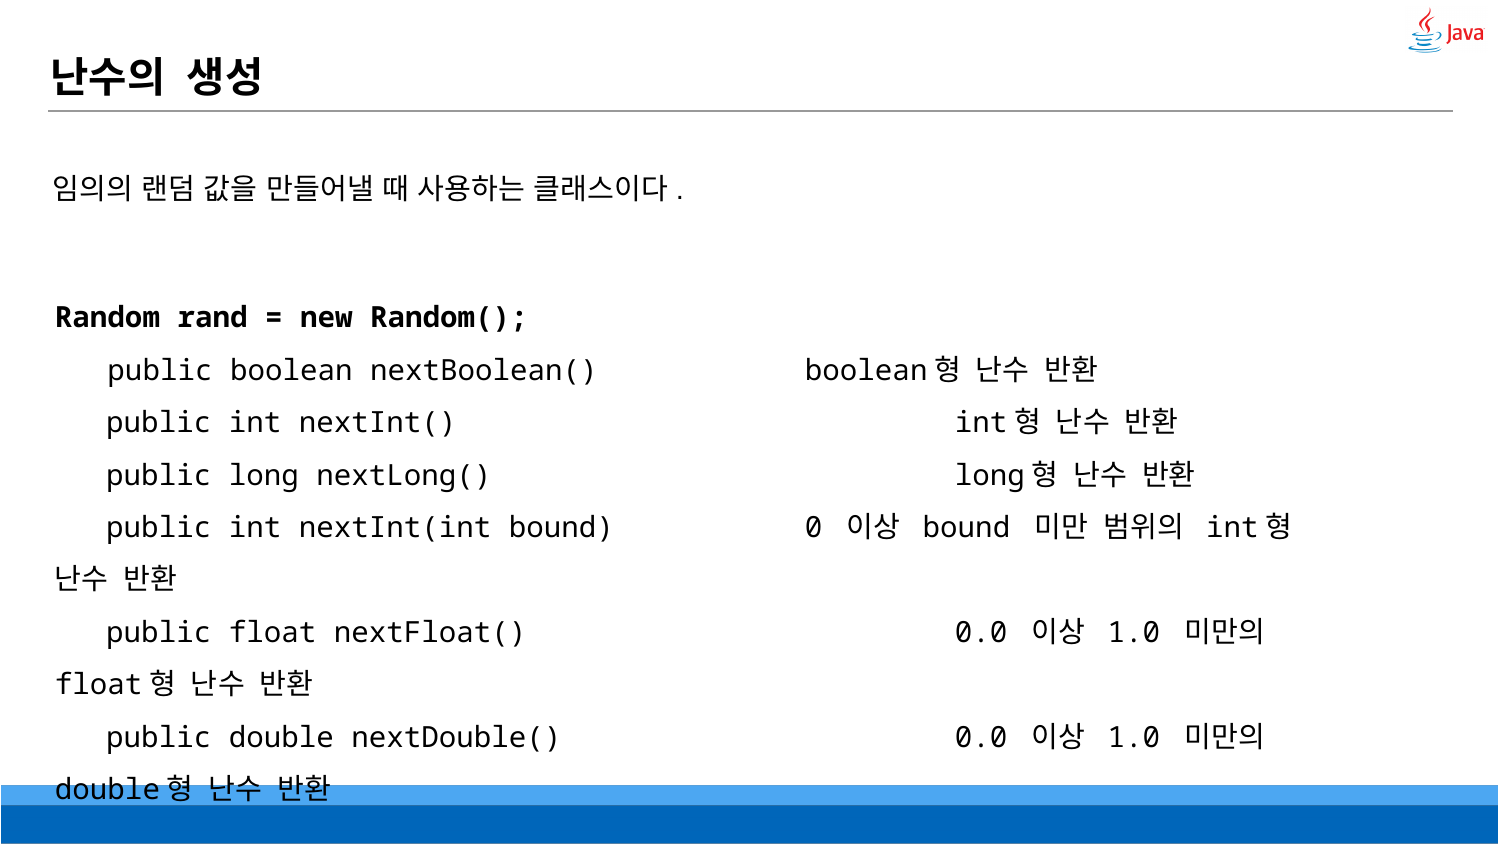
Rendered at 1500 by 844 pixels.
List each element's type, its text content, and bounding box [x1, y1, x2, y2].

text_box 임의의 랜덤 값을 만들어낼 때 사용하는 클래스이다. [37, 149, 1218, 221]
text_box Random rand = new Random(); public boolean nextBoolean() boolean형 난수 반환 public int nextInt() int형 난수 반환 public long nextLong() long형 난수 반환 public int nextInt(int bound) 0 이상 bound 미만 범위의 int형 난수 반환 public float nextFloat() 0.0 이상 1.0 미만의 float형 난수 반환 public double nextDouble() 0.0 이상 1.0 미만의 double형 난수 반환 [39, 265, 1313, 730]
picture [1405, 6, 1488, 53]
picture [0, 785, 1500, 844]
title 난수의 생성 [35, 35, 1269, 117]
